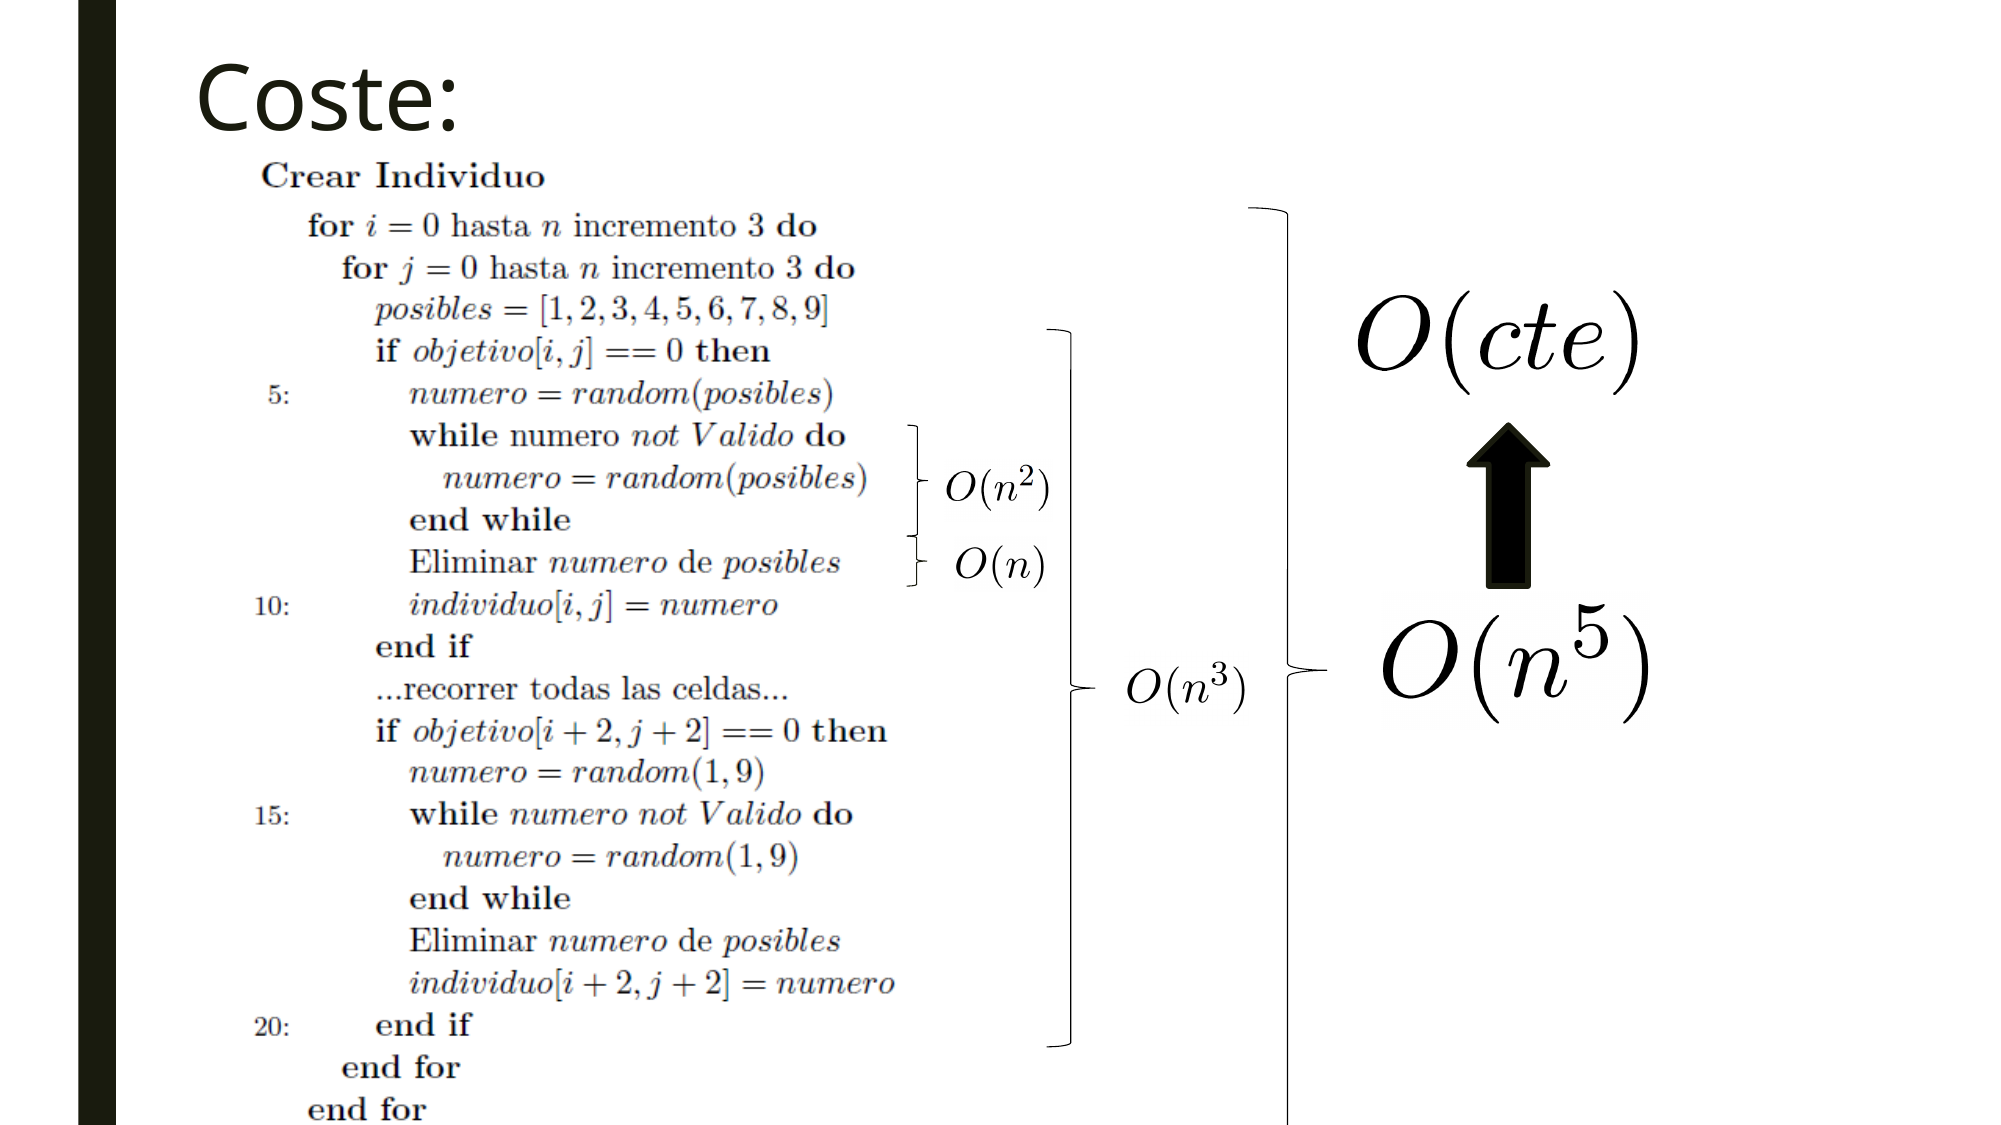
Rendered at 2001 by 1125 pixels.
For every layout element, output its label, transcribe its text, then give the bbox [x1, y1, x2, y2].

picture [1124, 651, 1249, 726]
text_box [907, 424, 929, 537]
picture [944, 459, 1053, 522]
title Coste: [179, 44, 1755, 289]
picture [1355, 278, 1650, 405]
text_box [907, 536, 928, 587]
picture [1381, 591, 1650, 730]
text_box [1248, 207, 1328, 1125]
picture [954, 536, 1047, 592]
text_box [1046, 328, 1096, 1048]
text_box [1466, 422, 1551, 589]
picture [245, 152, 907, 1125]
